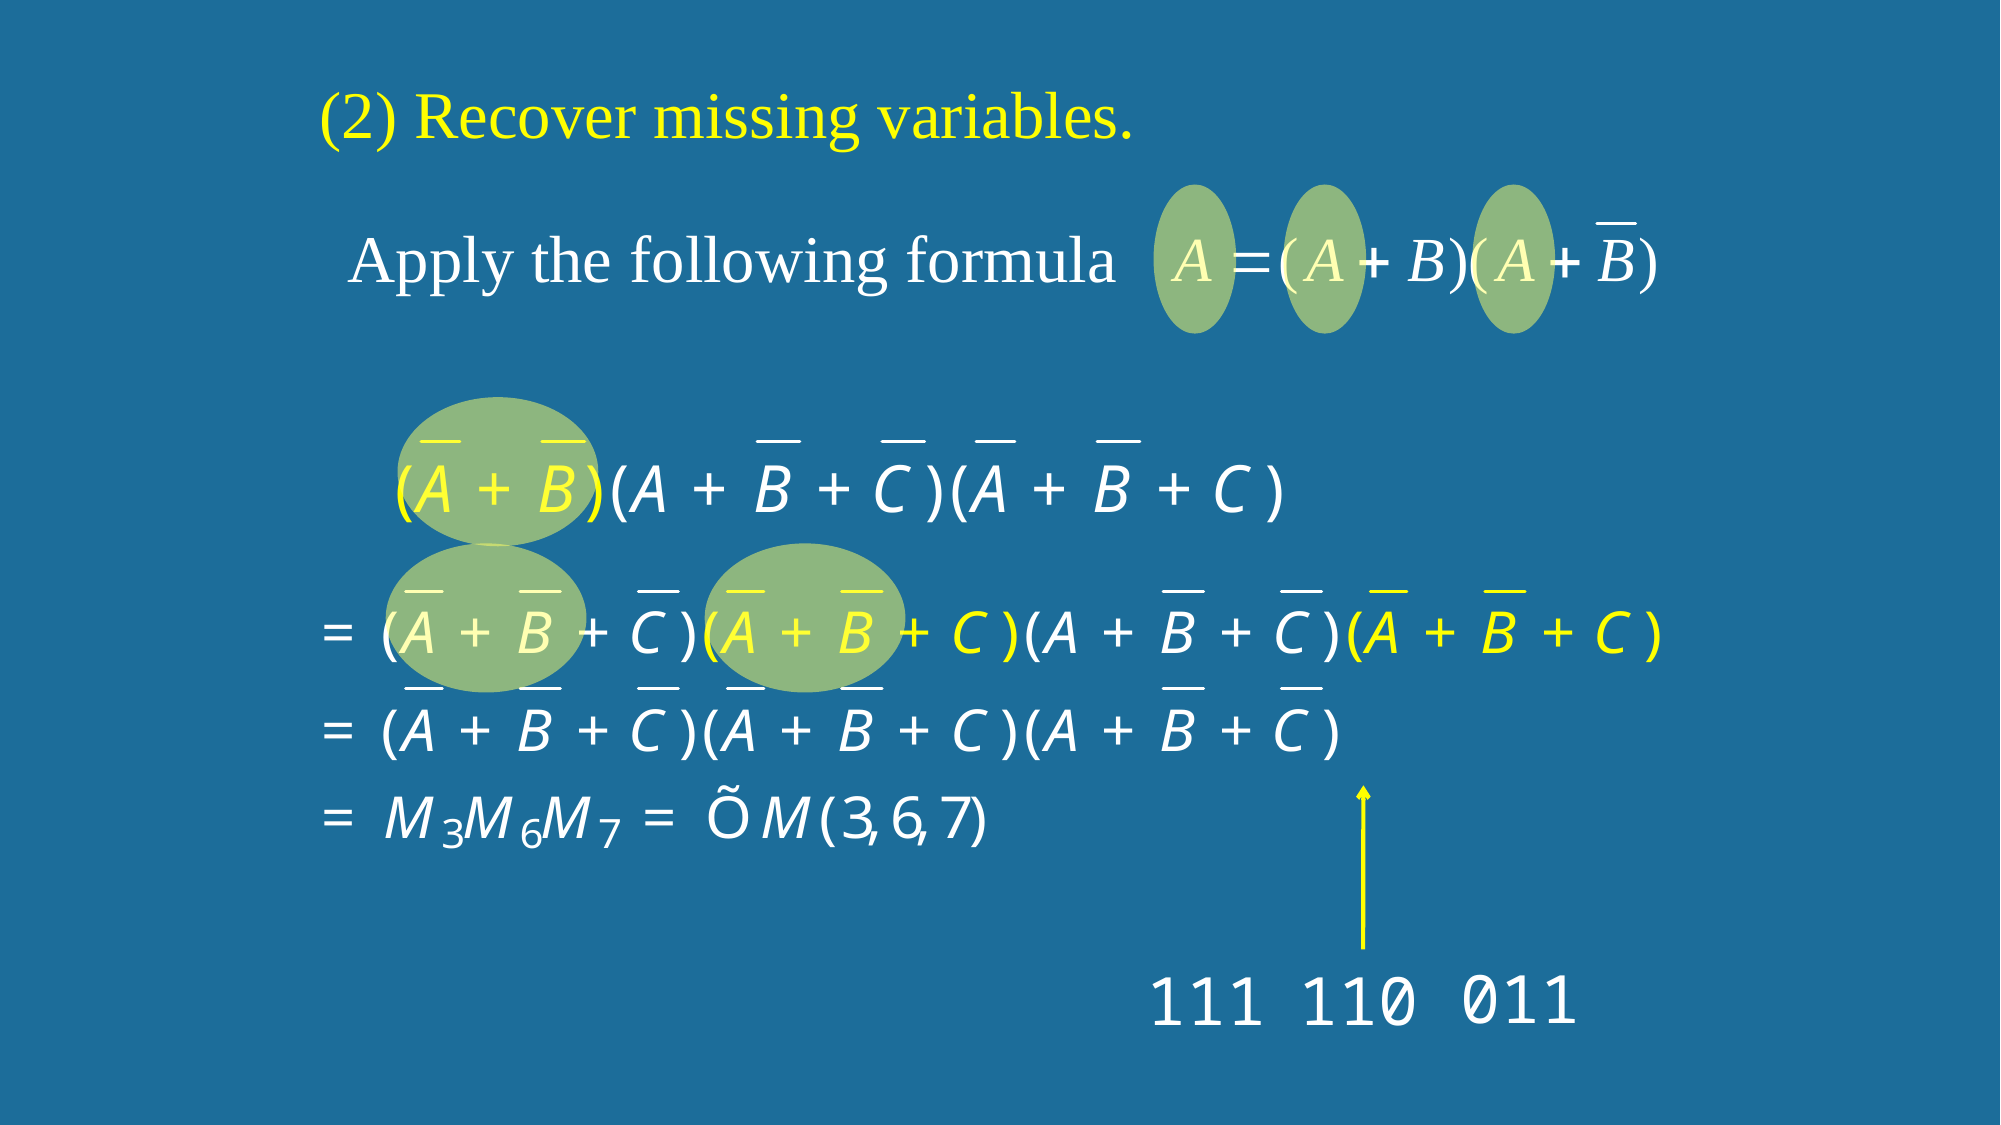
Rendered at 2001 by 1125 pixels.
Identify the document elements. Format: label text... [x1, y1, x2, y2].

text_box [1140, 785, 1587, 1048]
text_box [385, 396, 906, 693]
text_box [332, 208, 1745, 386]
text_box (2) Recover missing variables. [304, 64, 1152, 160]
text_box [314, 577, 1676, 864]
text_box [1153, 184, 1556, 334]
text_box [910, 424, 1301, 540]
